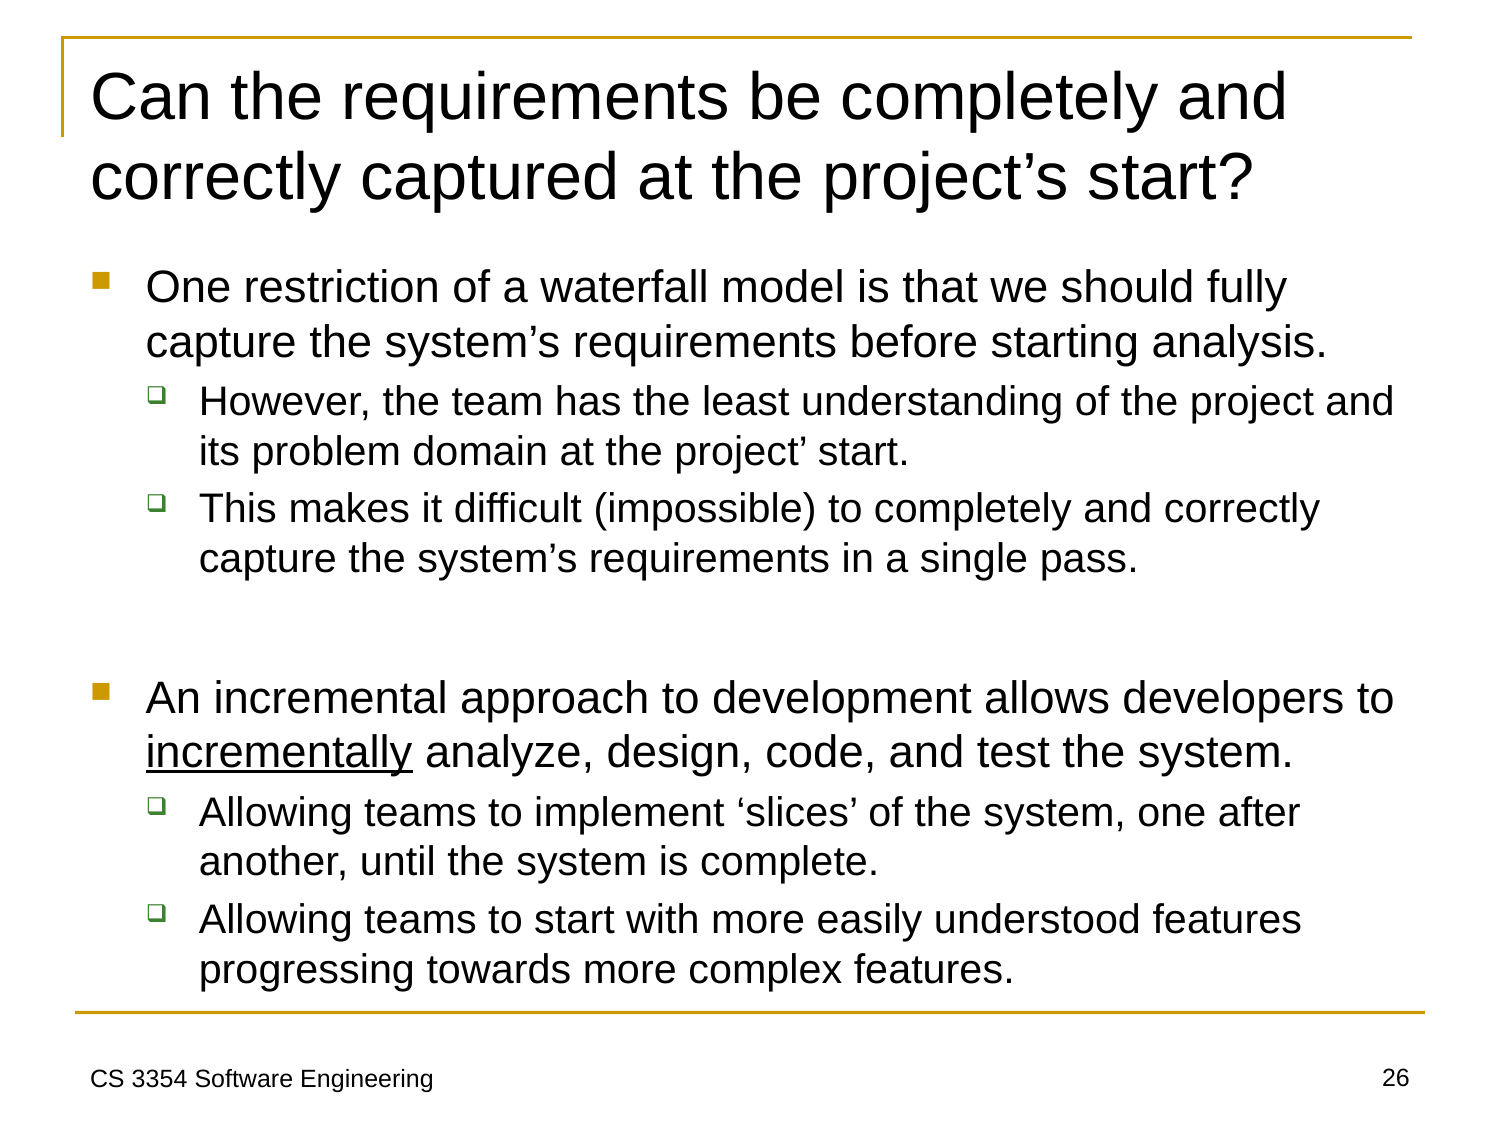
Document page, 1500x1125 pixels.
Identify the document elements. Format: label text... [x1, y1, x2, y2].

title Can the requirements be completely and correctly captured at the project’s start? [75, 45, 1425, 233]
list One restriction of a waterfall model is that we should fully capture the system’s requirements before starting analysis. However, the team has the least understanding of the project and its problem domain at the project’ start. This makes it difficult (impossible) to completely and correctly capture the system’s requirements in a single pass. An incremental approach to development allows developers to incrementally analyze, design, code, and test the system. Allowing teams to implement ‘slices’ of the system, one after another, until the system is complete. Allowing teams to start with more easily understood features progressing towards more complex features. [75, 249, 1463, 1006]
slide_number 26 [1074, 1024, 1425, 1100]
slide_number CS 3354 Software Engineering [75, 1025, 475, 1100]
